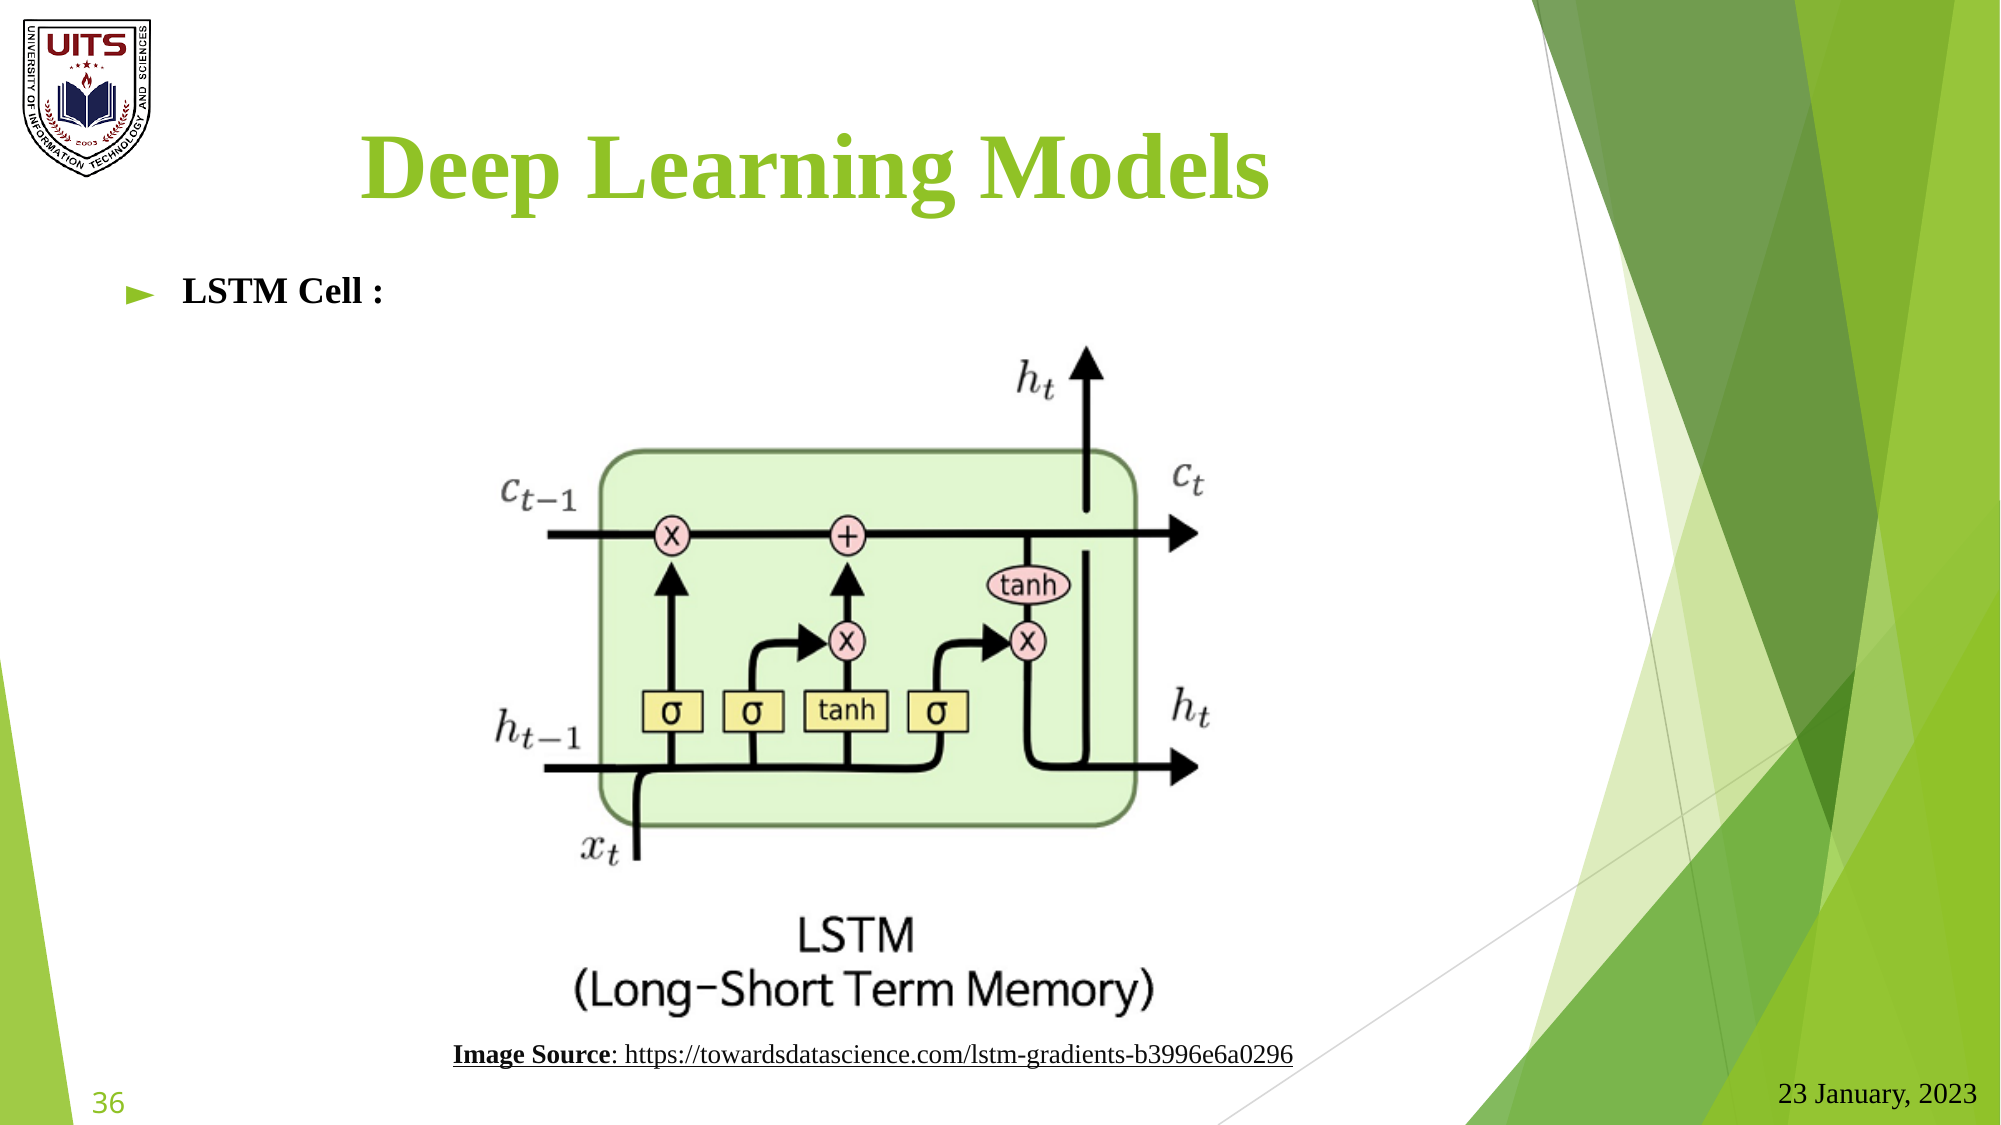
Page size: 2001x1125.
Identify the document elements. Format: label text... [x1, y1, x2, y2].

list LSTM Cell : [111, 251, 1522, 328]
picture [437, 327, 1273, 1026]
text_box 36 [76, 1076, 527, 1125]
title Deep Learning Models [111, 97, 1522, 251]
picture [0, 10, 175, 185]
text_box Image Source: https://towardsdatascience.com/lstm-gradients-b3996e6a0296 [438, 1029, 1343, 1077]
text_box 23 January, 2023 [1507, 1059, 2000, 1125]
